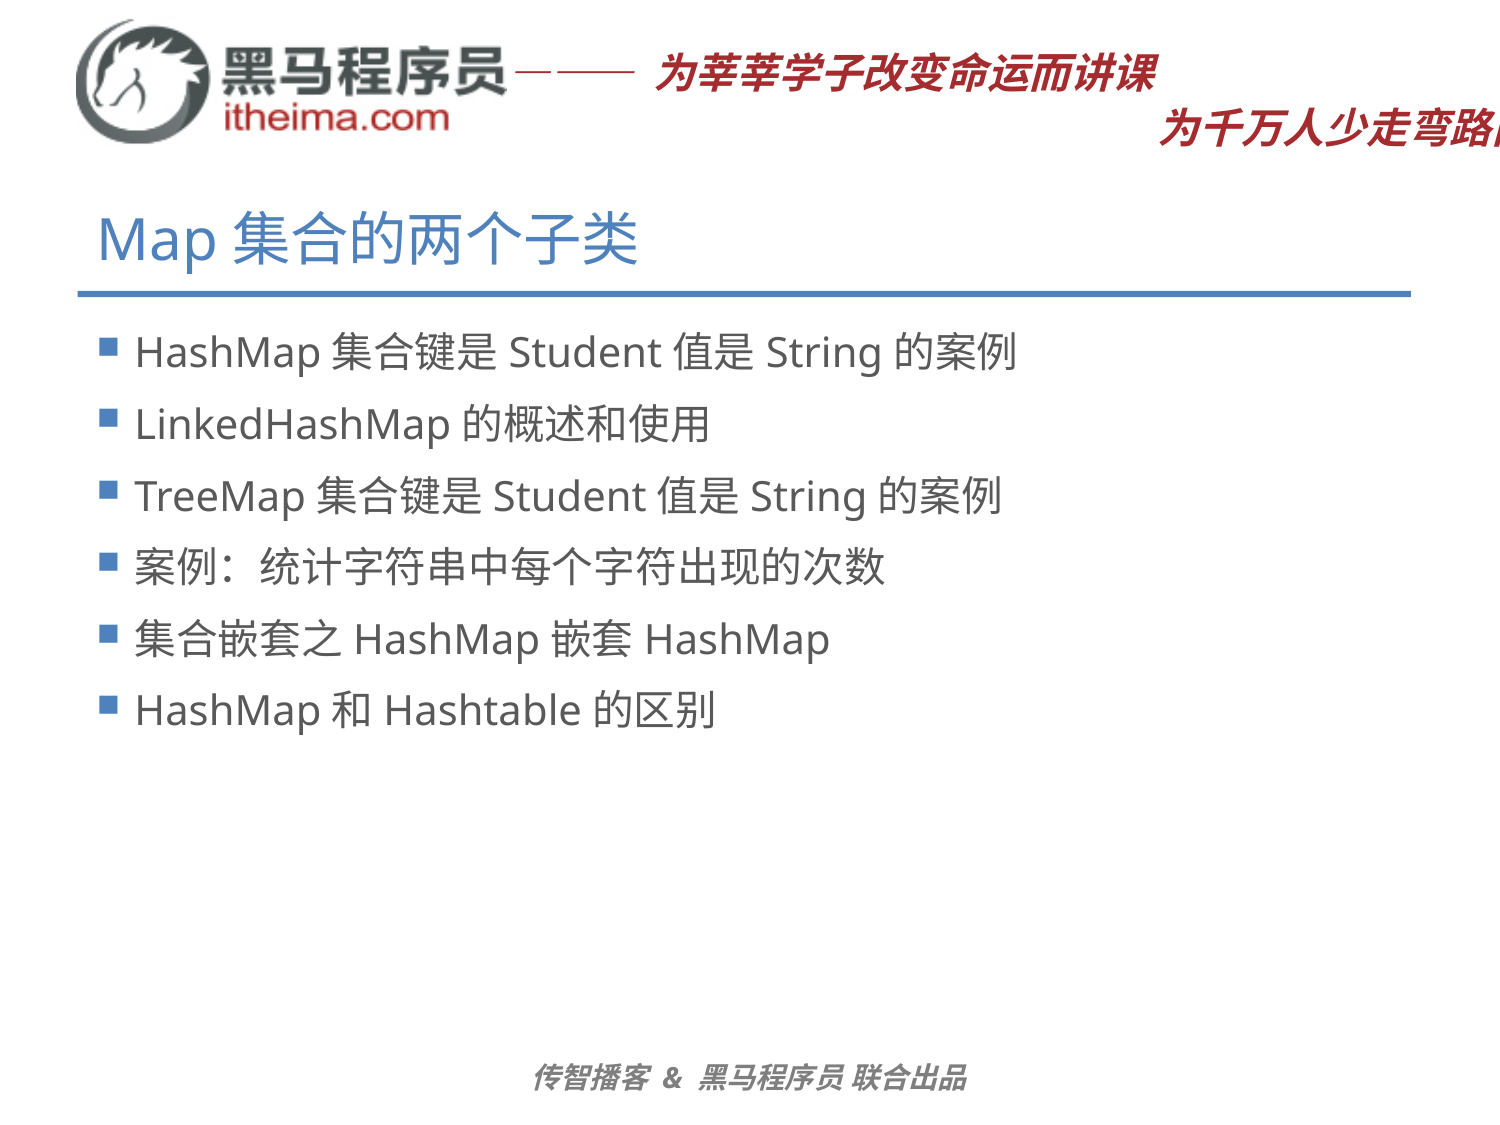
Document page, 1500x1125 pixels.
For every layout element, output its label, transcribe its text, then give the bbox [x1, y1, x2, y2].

picture [76, 0, 507, 161]
title Map集合的两个子类 [81, 162, 1416, 280]
list HashMap集合键是Student值是String的案例 LinkedHashMap的概述和使用 TreeMap集合键是Student值是String的案例 案例：统计字符串中每个字符出现的次数 集合嵌套之HashMap嵌套HashMap HashMap和Hashtable的区别 [81, 313, 1416, 1025]
